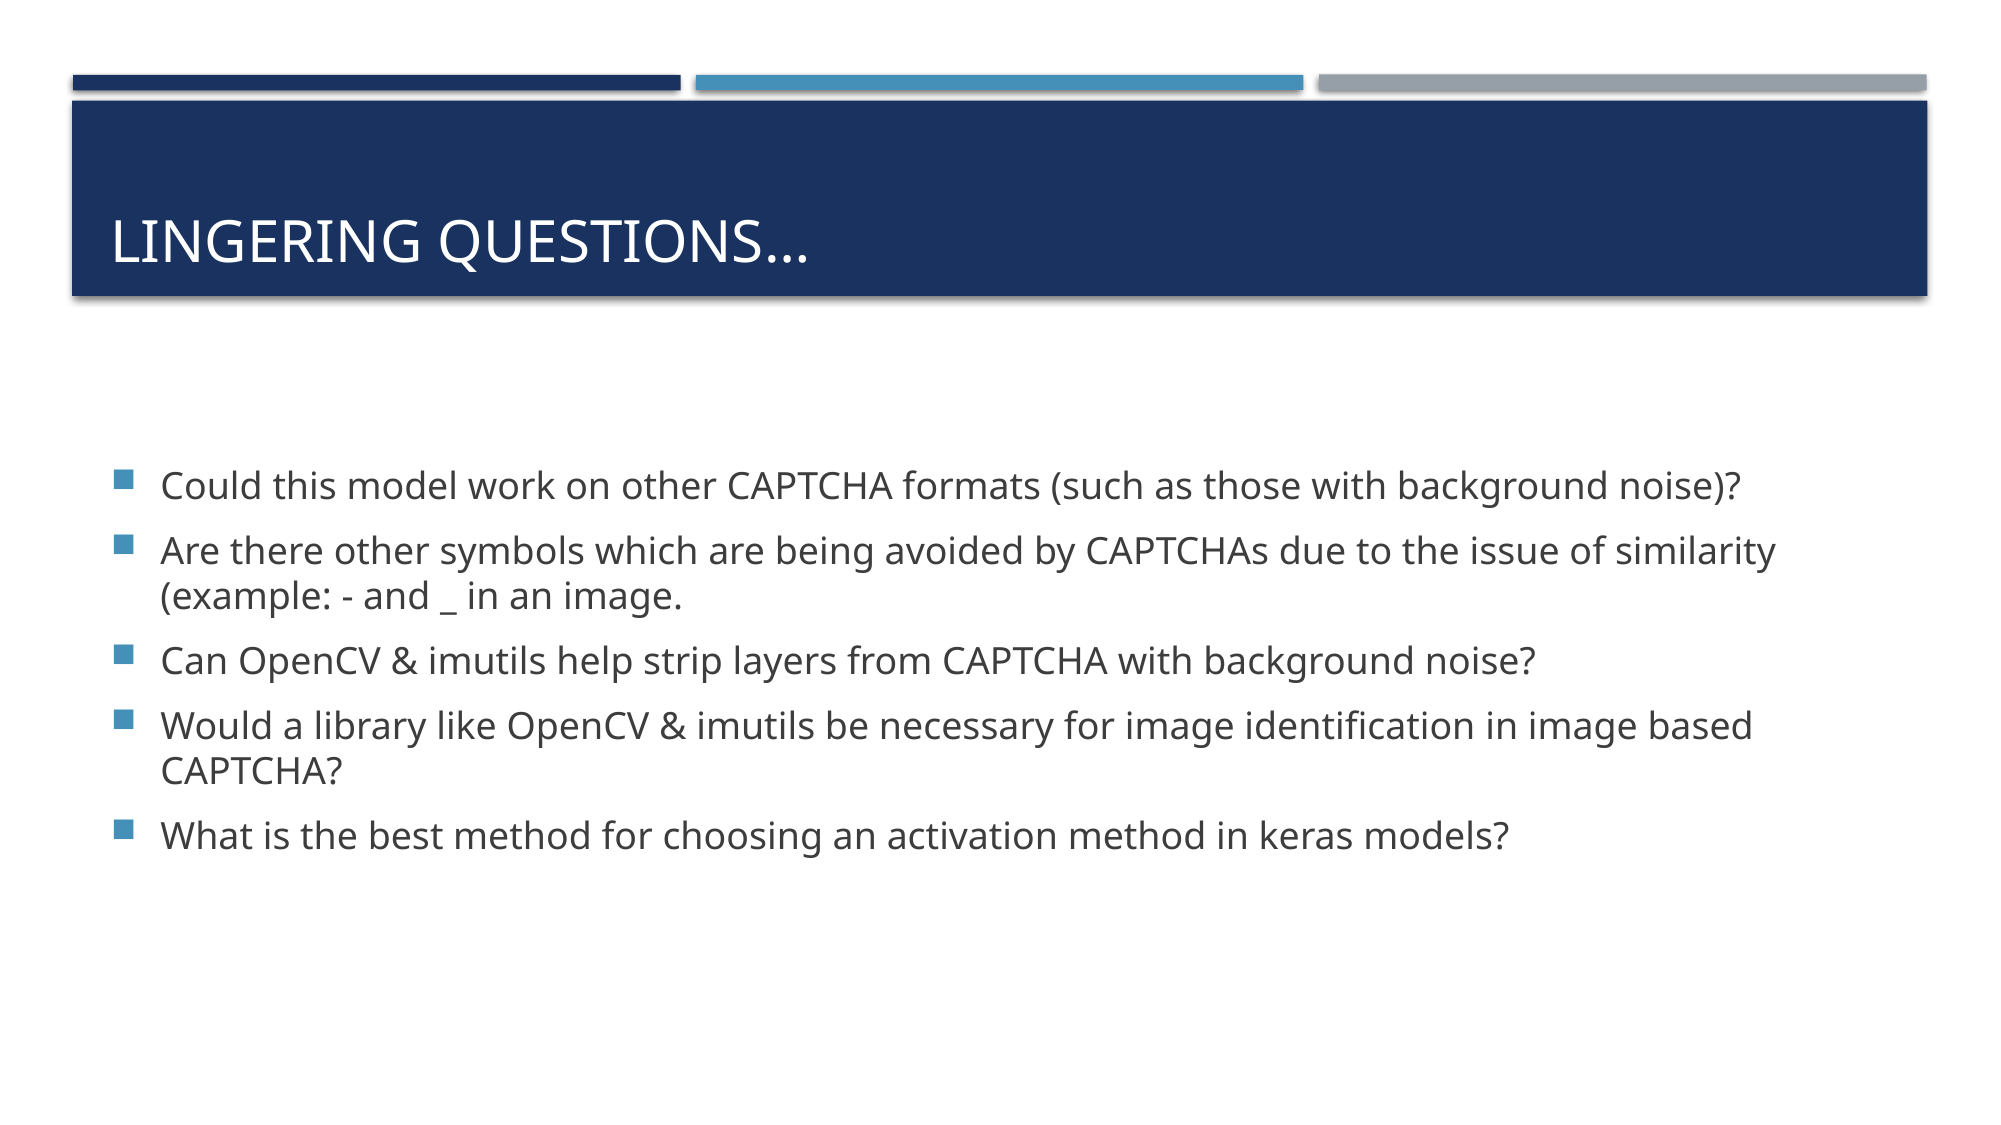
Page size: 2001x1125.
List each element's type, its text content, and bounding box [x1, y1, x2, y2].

list Could this model work on other CAPTCHA formats (such as those with background noise)? Are there other symbols which are being avoided by CAPTCHAs due to the issue of similarity (example: - and _ in an image. Can OpenCV & imutils help strip layers from CAPTCHA with background noise? Would a library like OpenCV & imutils be necessary for image identification in image based CAPTCHA? What is the best method for choosing an activation method in keras models? [95, 357, 1905, 962]
title Lingering Questions… [95, 115, 1905, 282]
